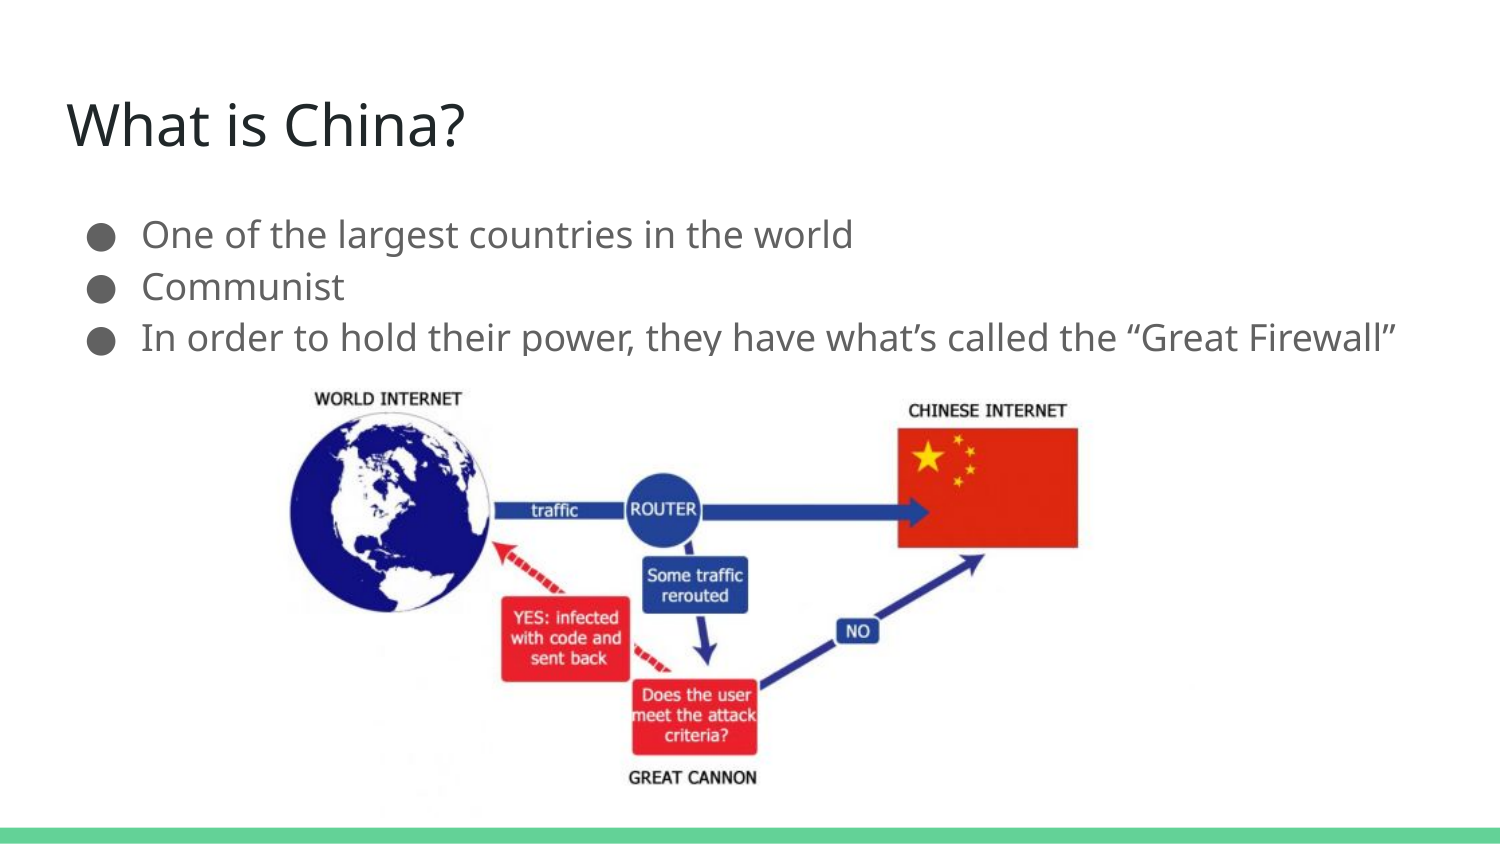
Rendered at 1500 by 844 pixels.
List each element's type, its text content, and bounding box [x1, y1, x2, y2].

picture [255, 356, 1195, 818]
title What is China? [51, 72, 1449, 167]
list One of the largest countries in the world Communist In order to hold their power, they have what’s called the “Great Firewall” [51, 189, 1449, 750]
